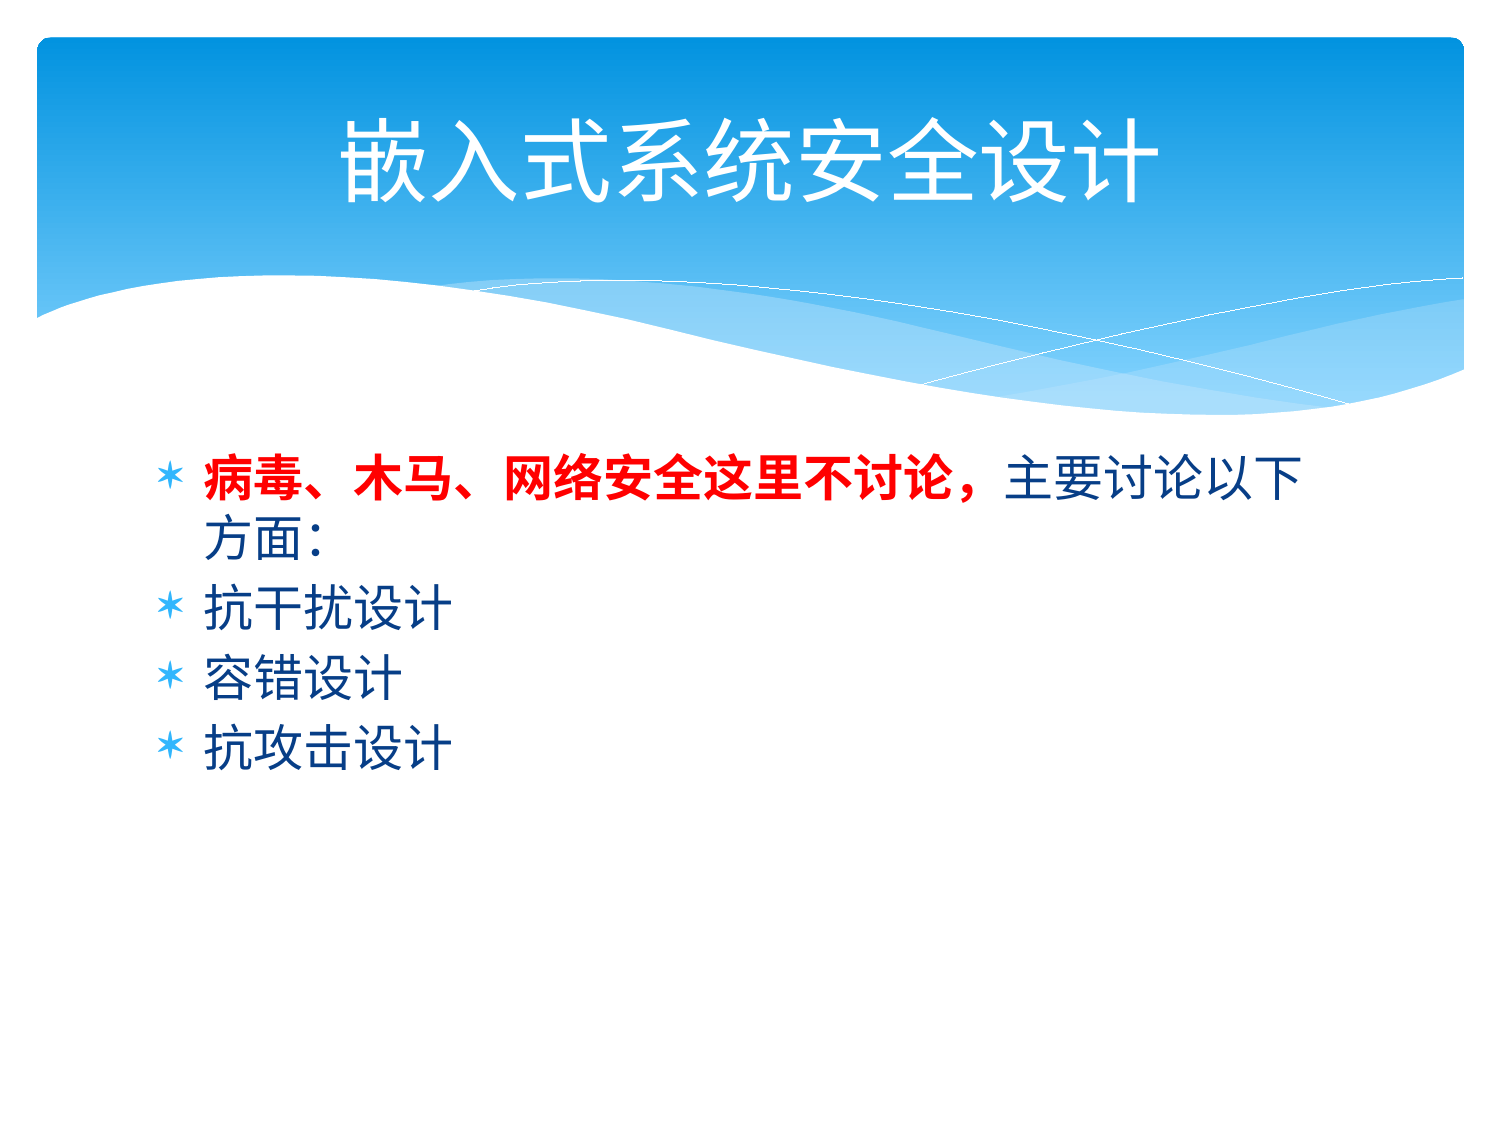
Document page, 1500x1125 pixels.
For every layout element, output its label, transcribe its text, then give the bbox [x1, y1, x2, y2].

title 嵌入式系统安全设计 [75, 55, 1425, 261]
list 病毒、木马、网络安全这里不讨论，主要讨论以下方面： 抗干扰设计 容错设计 抗攻击设计 [143, 438, 1359, 1005]
